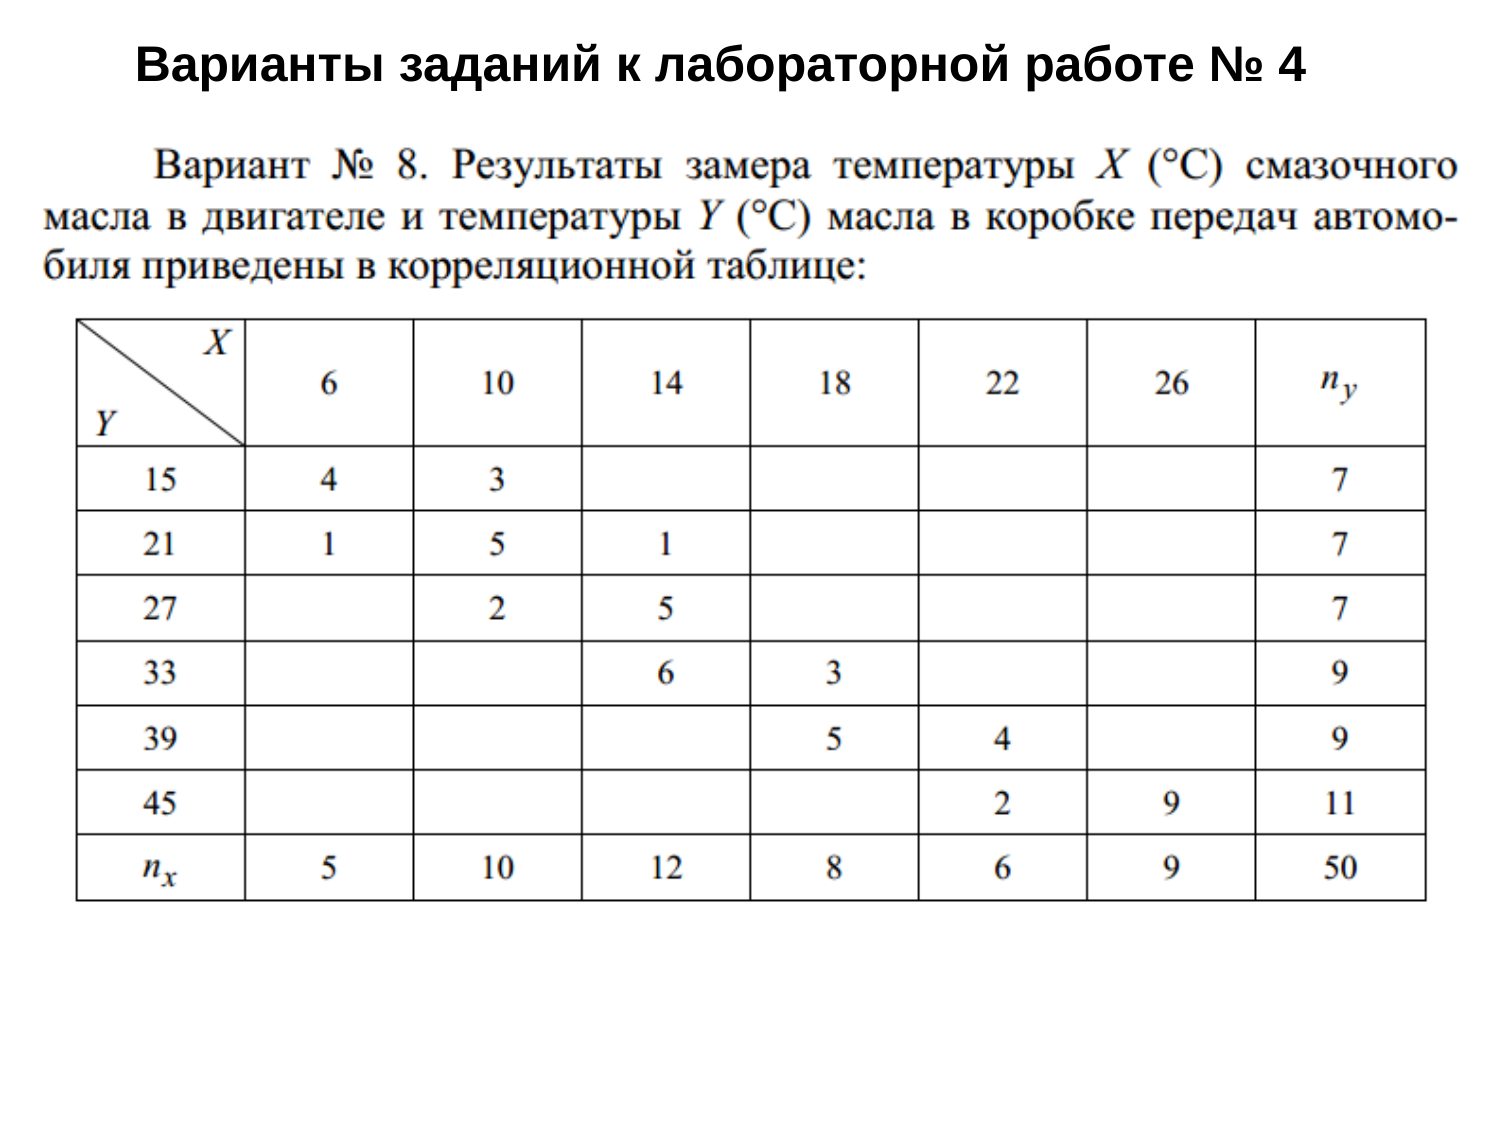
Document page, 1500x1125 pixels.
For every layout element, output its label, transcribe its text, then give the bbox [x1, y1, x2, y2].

text_box Варианты заданий к лабораторной работе № 4 [120, 23, 1322, 99]
picture [27, 137, 1482, 917]
